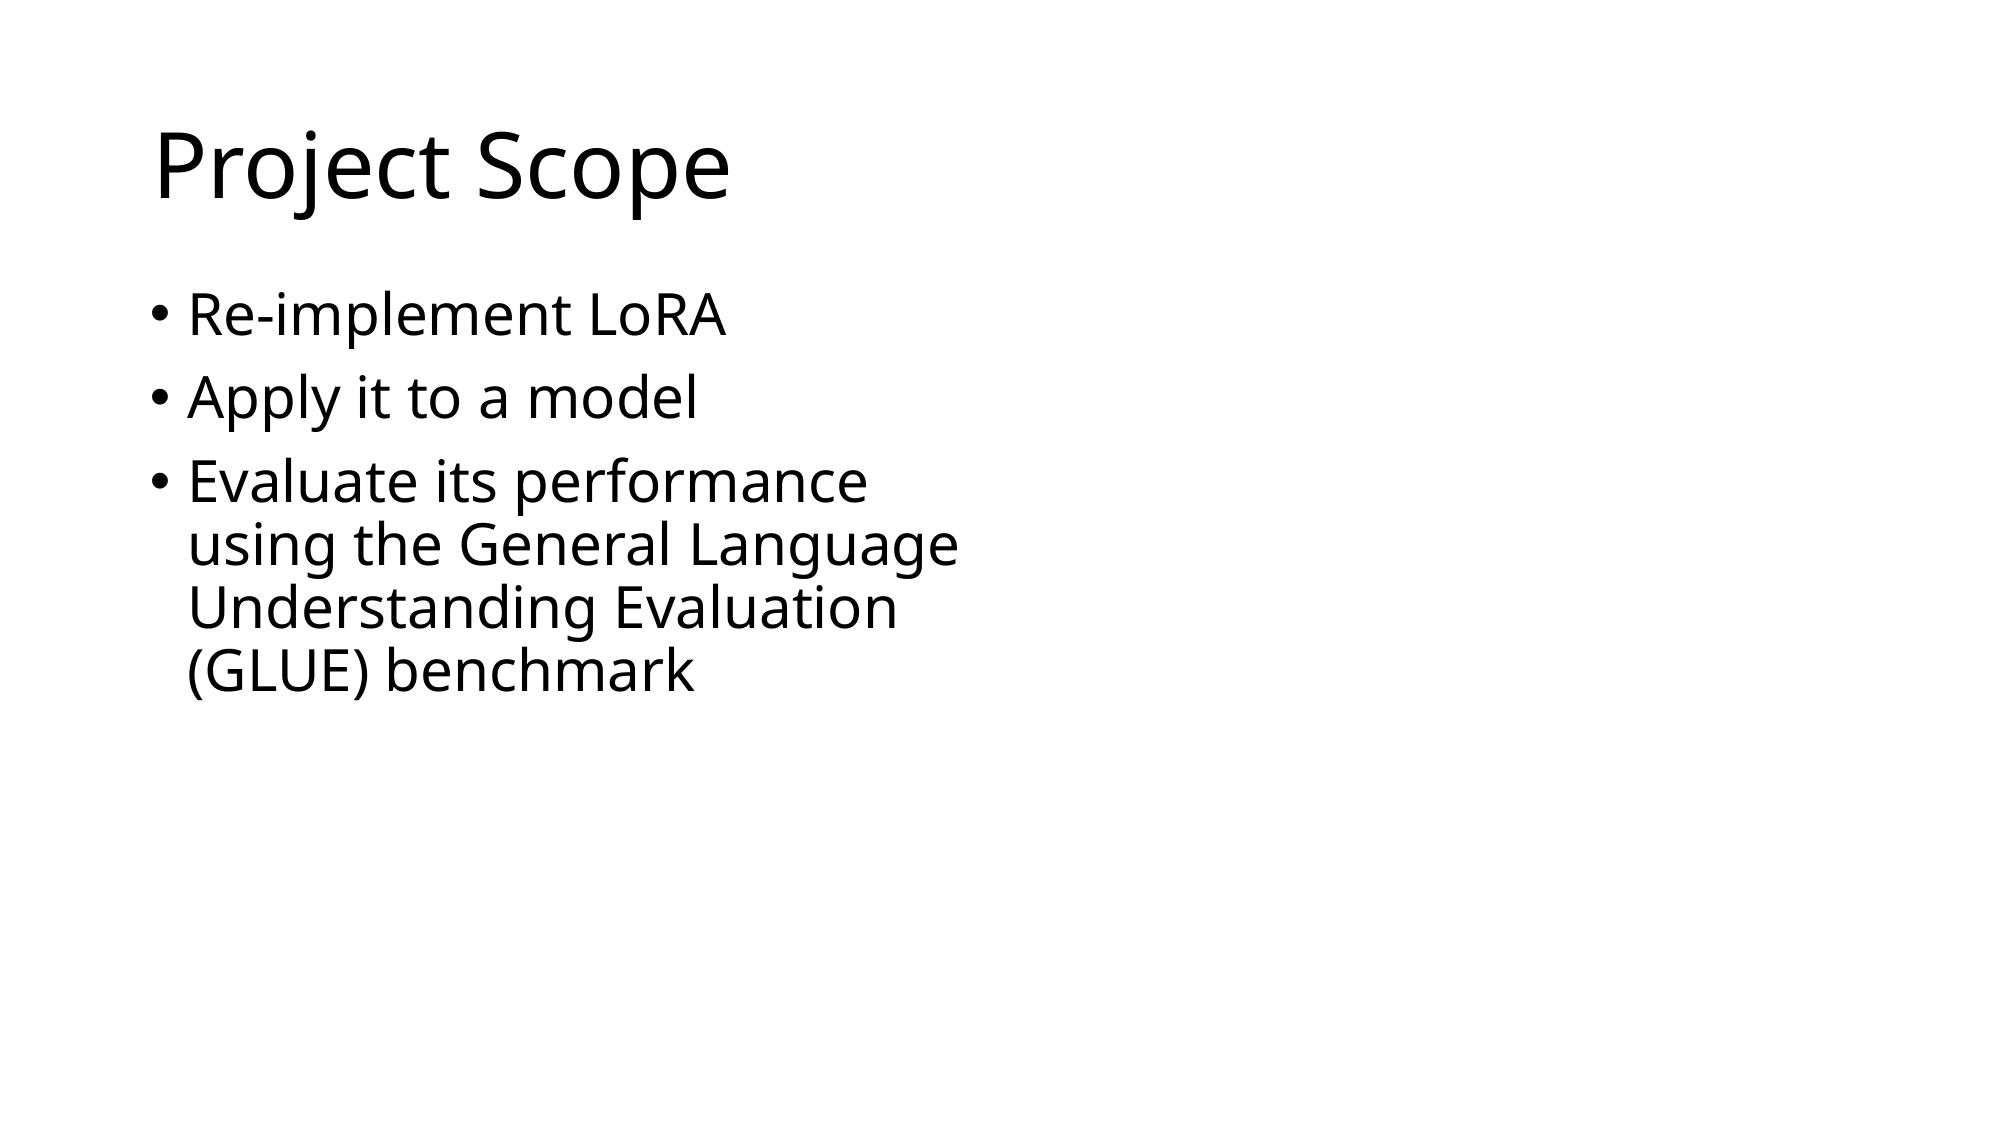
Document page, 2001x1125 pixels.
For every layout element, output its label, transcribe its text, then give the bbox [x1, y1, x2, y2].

list Re-implement LoRA Apply it to a model Evaluate its performance using the General Language Understanding Evaluation (GLUE) benchmark [134, 277, 1047, 937]
title Project Scope [137, 59, 1863, 278]
